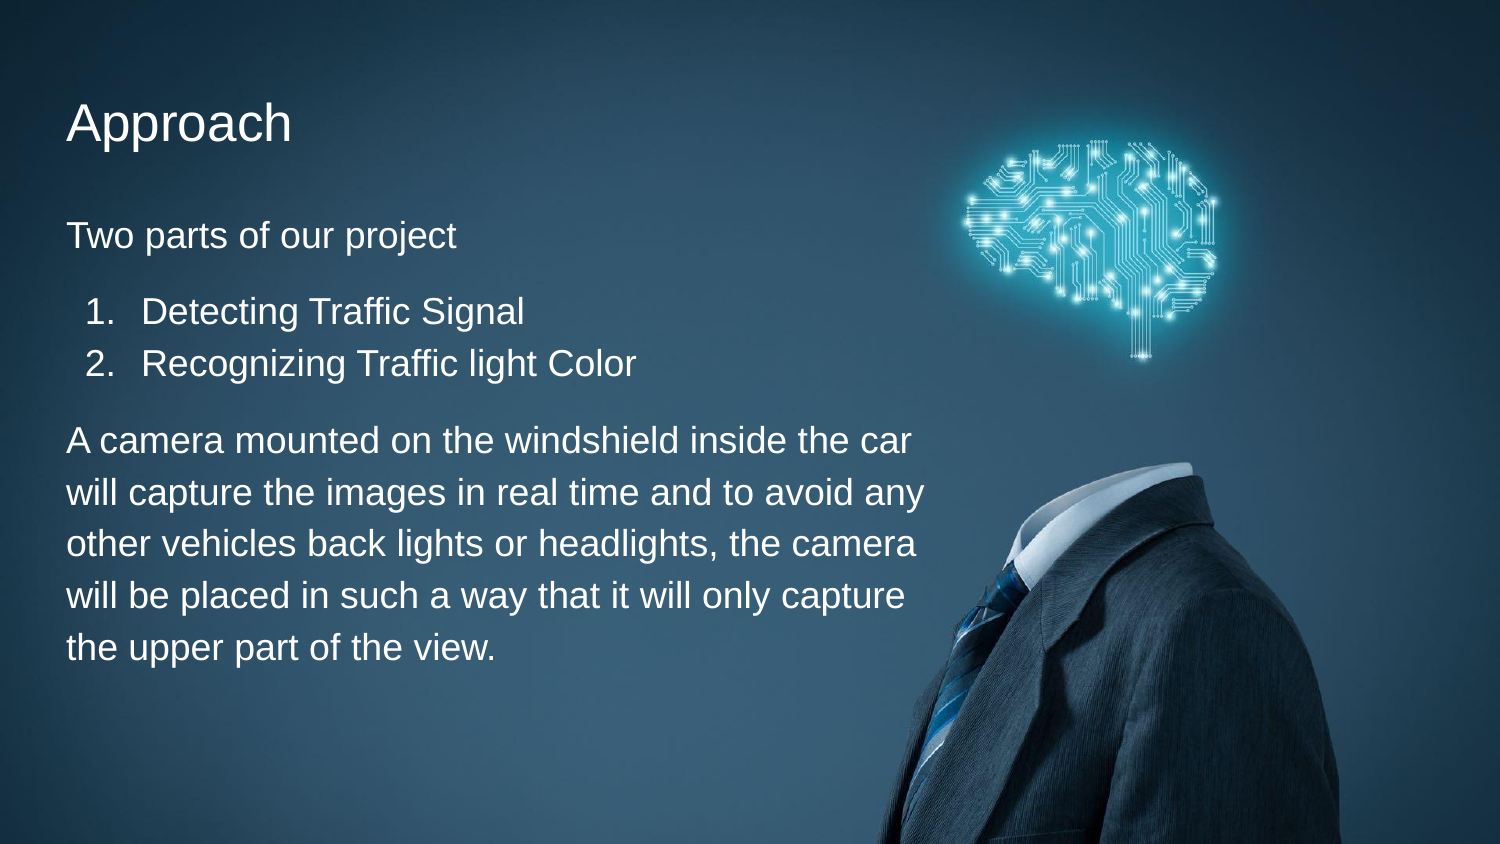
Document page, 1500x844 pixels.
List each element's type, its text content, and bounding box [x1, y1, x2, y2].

picture [0, 0, 1500, 844]
title Approach [51, 72, 1449, 167]
list Two parts of our project Detecting Traffic Signal Recognizing Traffic light Color A camera mounted on the windshield inside the car will capture the images in real time and to avoid any other vehicles back lights or headlights, the camera will be placed in such a way that it will only capture the upper part of the view. [51, 189, 977, 750]
